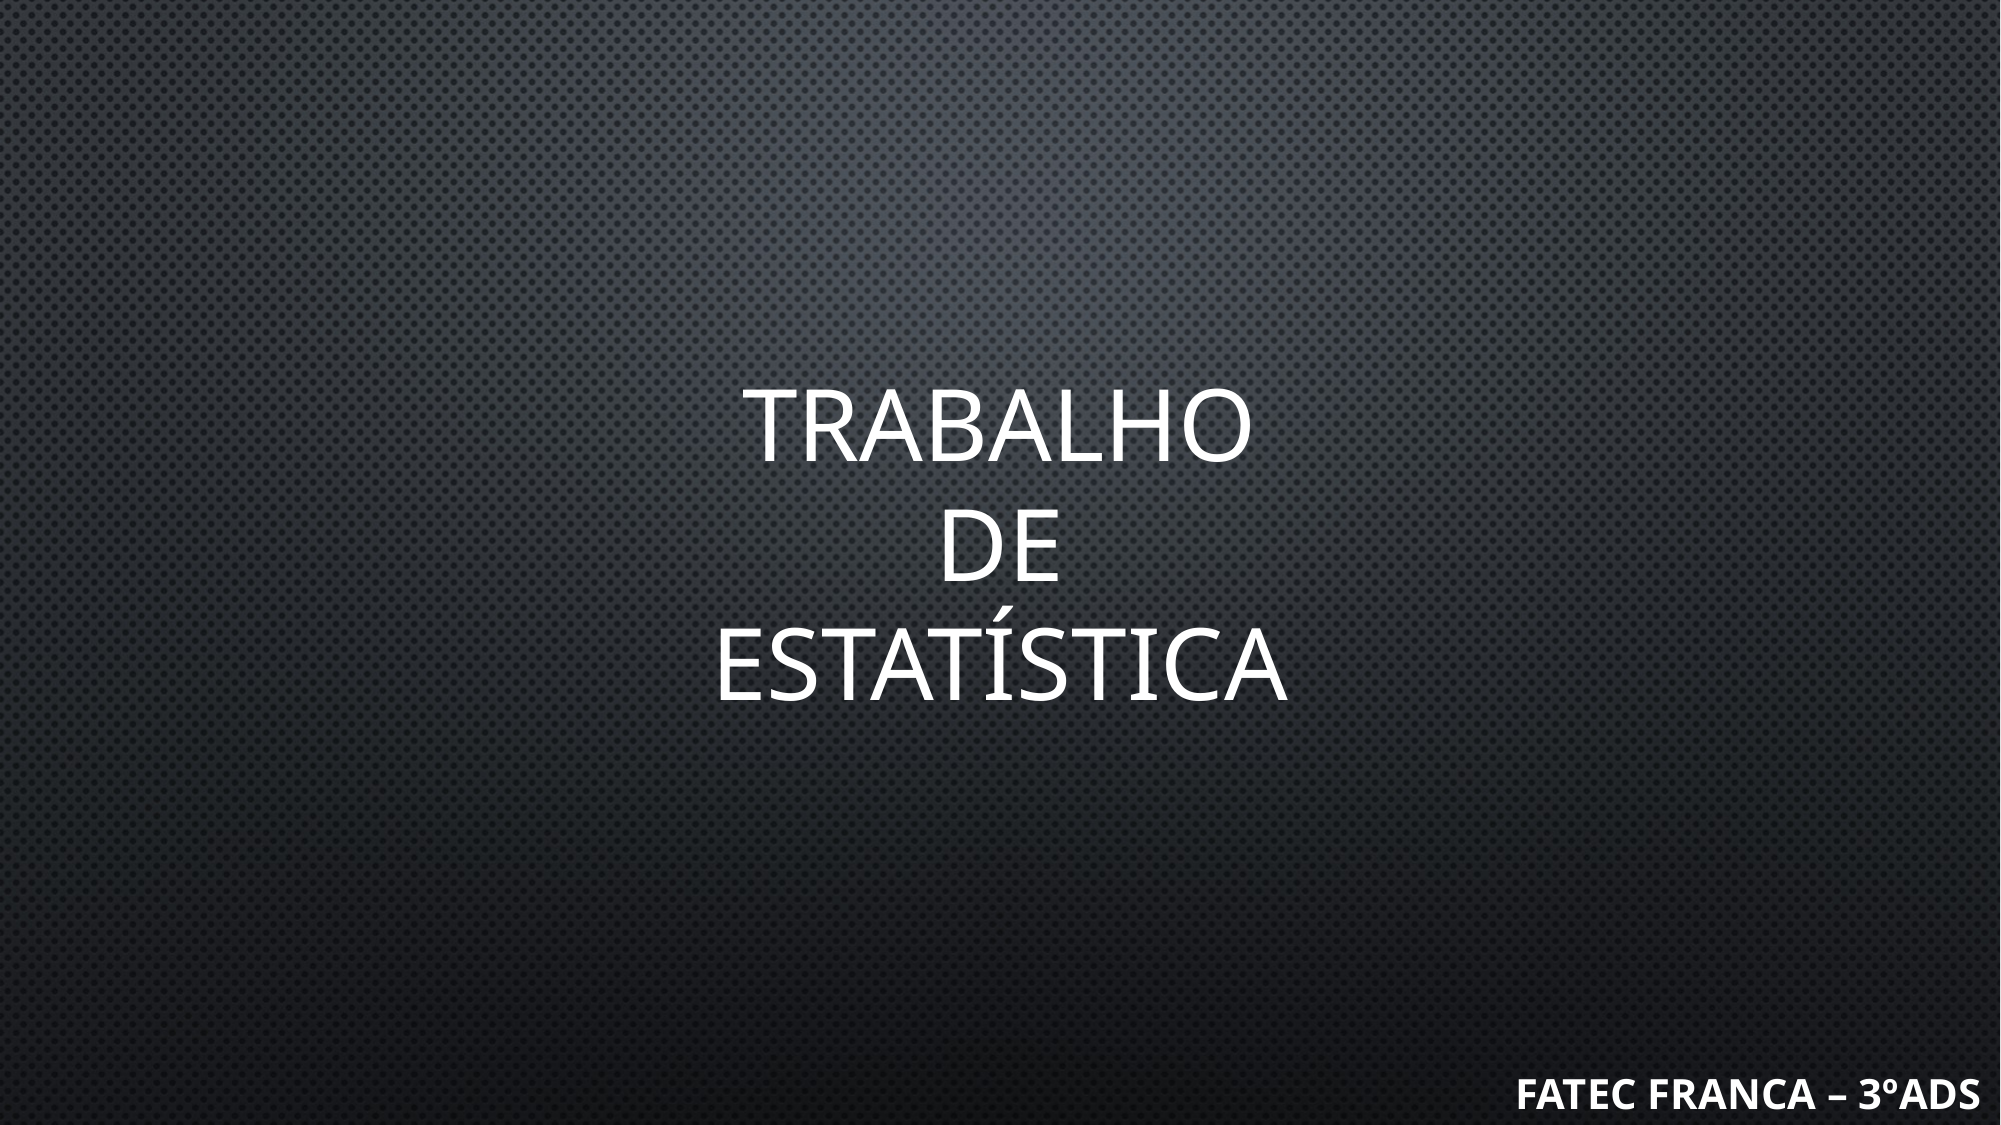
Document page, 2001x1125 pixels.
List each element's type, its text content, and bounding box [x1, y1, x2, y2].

picture [0, 0, 2001, 1125]
title TRABALHO DE ESTATÍSTICA [288, 326, 1712, 729]
text_box FATEC FRANCA – 3ºADS [1500, 1045, 2000, 1125]
